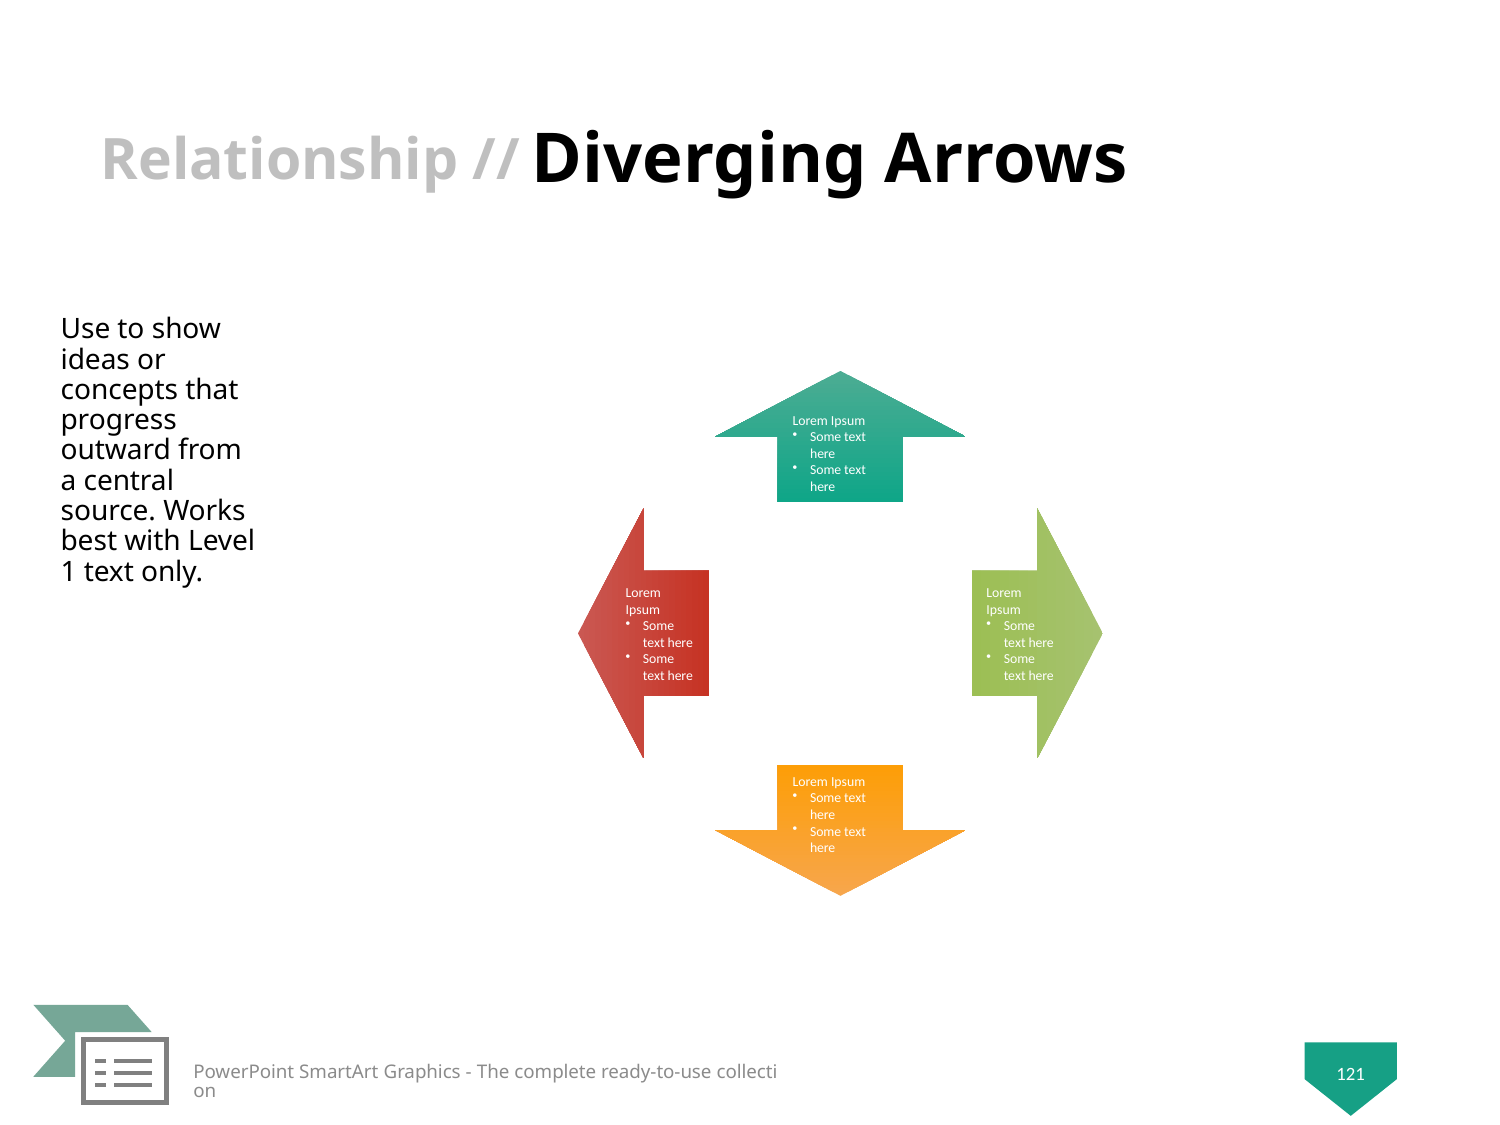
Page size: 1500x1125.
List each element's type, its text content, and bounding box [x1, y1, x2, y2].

footer PowerPoint SmartArt Graphics - The complete ready-to-use collection [178, 1042, 798, 1103]
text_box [340, 370, 1341, 896]
slide_number 121 [1304, 1042, 1397, 1103]
list Use to show ideas or concepts that progress outward from a central source. Works best with Level 1 text only. [45, 307, 271, 960]
title Diverging Arrows [516, 52, 1397, 270]
